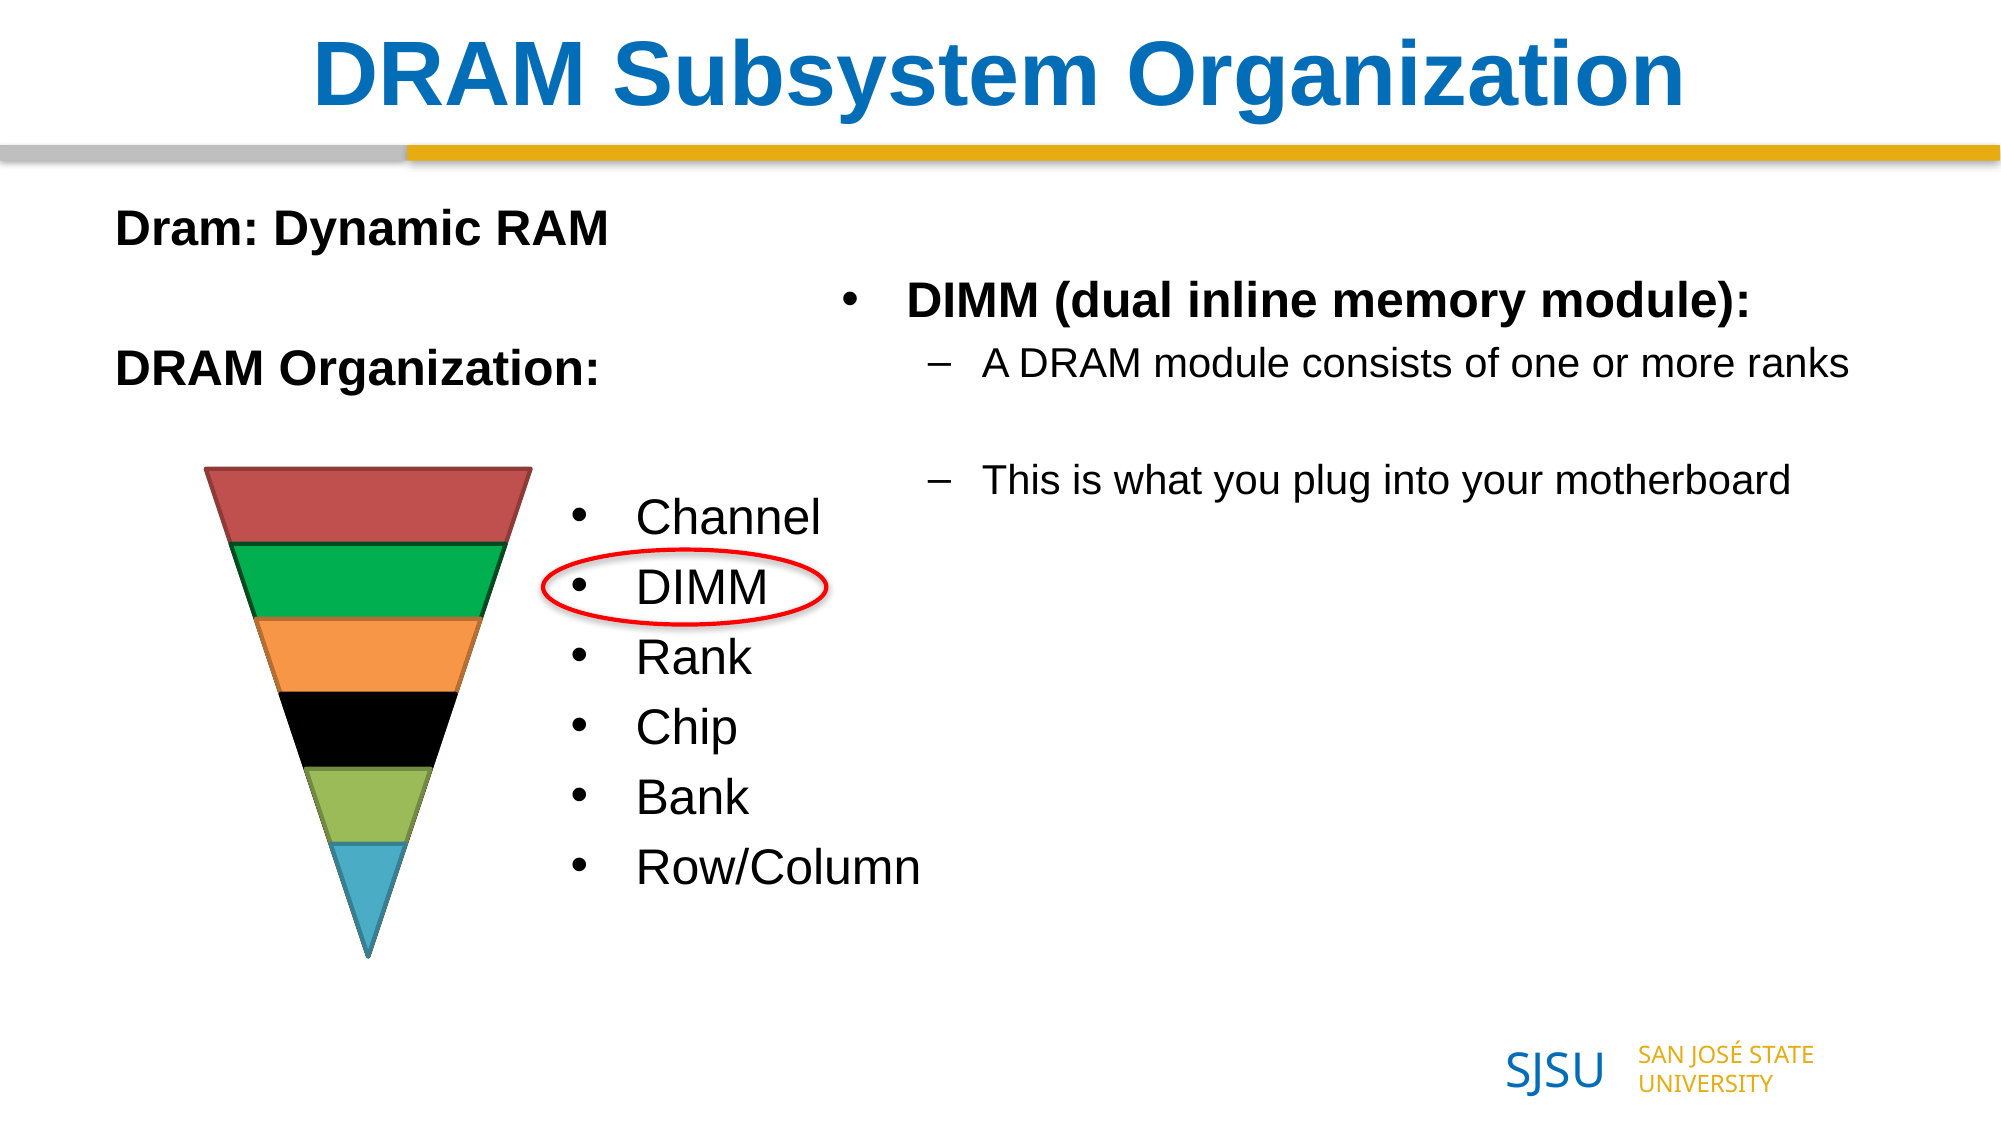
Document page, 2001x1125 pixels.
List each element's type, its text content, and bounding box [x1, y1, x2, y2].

text_box Channel DIMM Rank Chip Bank Row/Column [555, 406, 826, 575]
text_box Channel DIMM Rank Chip Bank Row/Column [555, 606, 1132, 1030]
text_box [205, 468, 531, 543]
title DRAM Subsystem Organization [99, 11, 1900, 126]
text_box [330, 843, 406, 957]
text_box [540, 547, 829, 627]
text_box [255, 618, 481, 693]
text_box [280, 693, 456, 768]
text_box [230, 543, 506, 618]
list Dram: Dynamic RAM DRAM Organization: [99, 187, 1513, 429]
text_box DIMM (dual inline memory module): A DRAM module consists of one or more ranks This is what you plug into your motherboard [826, 260, 1896, 757]
text_box [305, 768, 431, 843]
